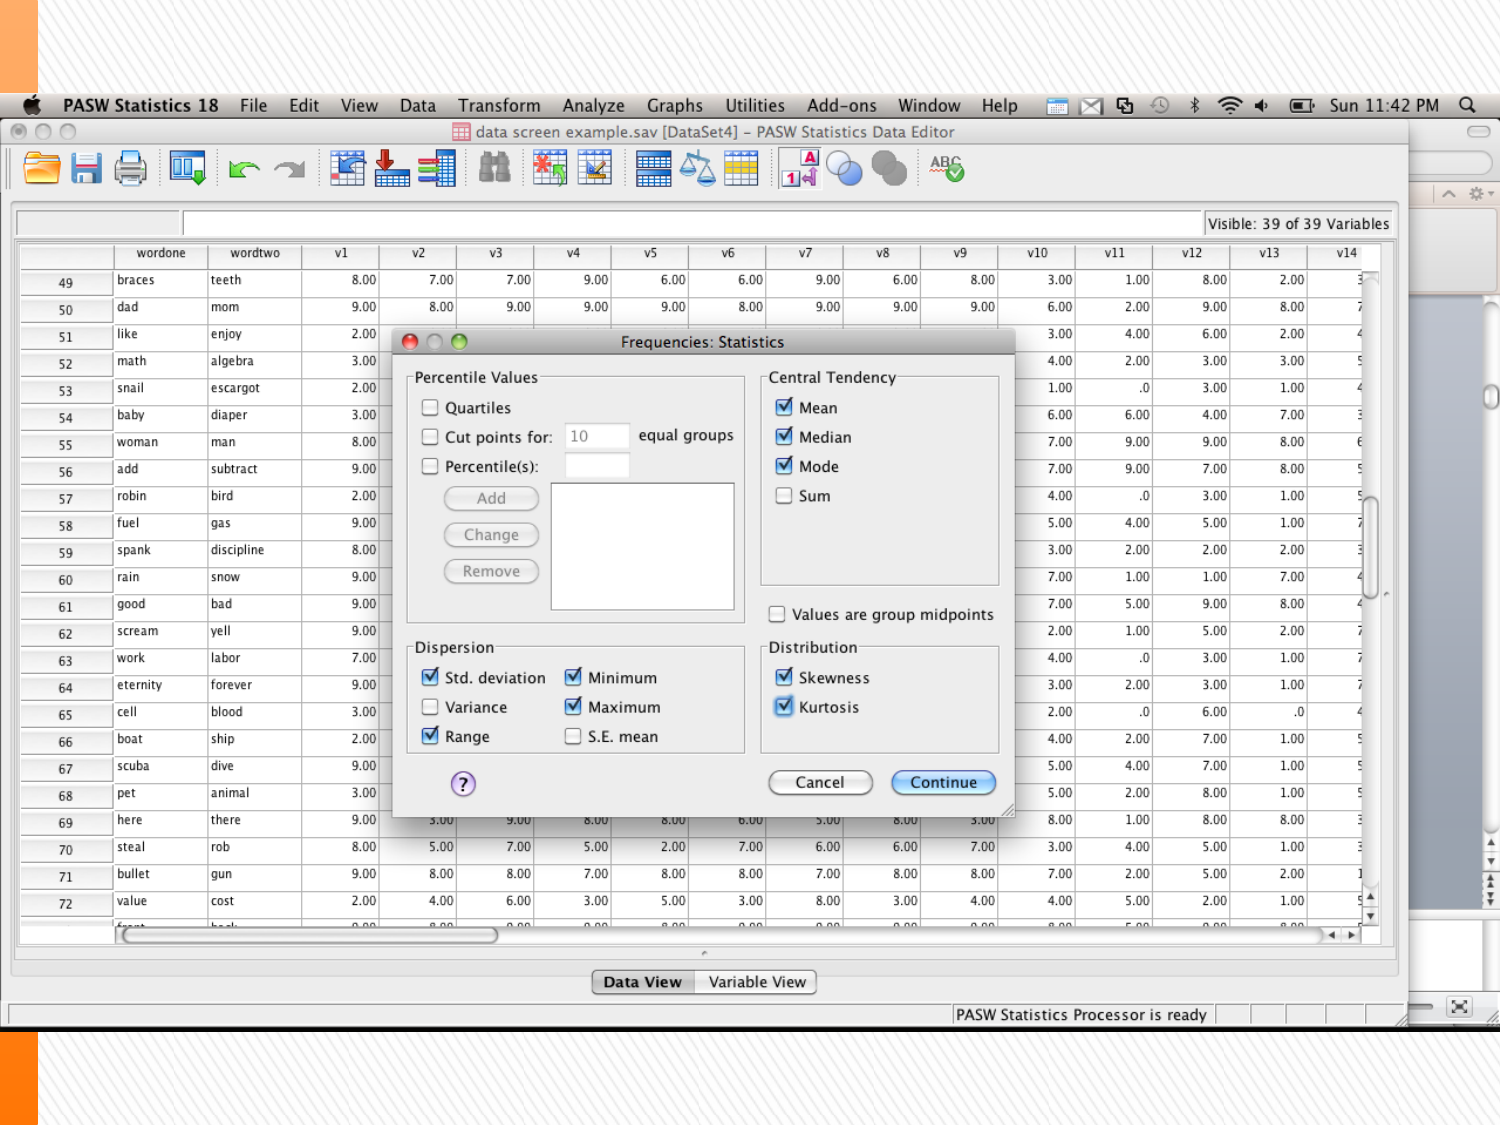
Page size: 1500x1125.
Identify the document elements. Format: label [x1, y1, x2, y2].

picture [0, 93, 1500, 1032]
